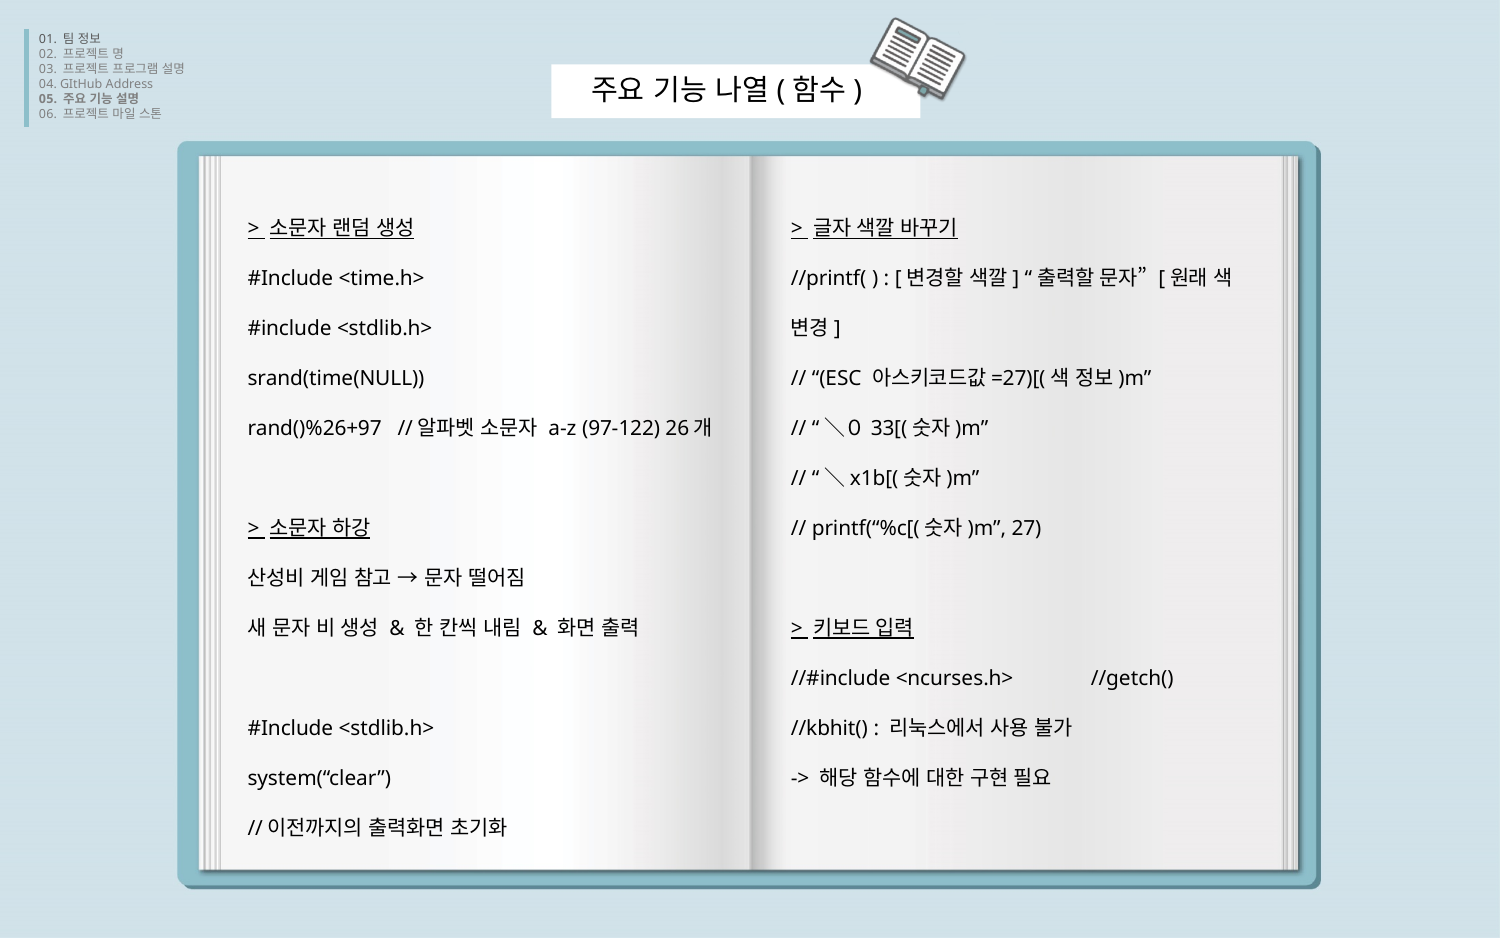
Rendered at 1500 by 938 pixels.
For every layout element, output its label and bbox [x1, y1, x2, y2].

text_box [551, 64, 924, 119]
picture [0, 0, 1500, 938]
text_box [862, 18, 1001, 98]
